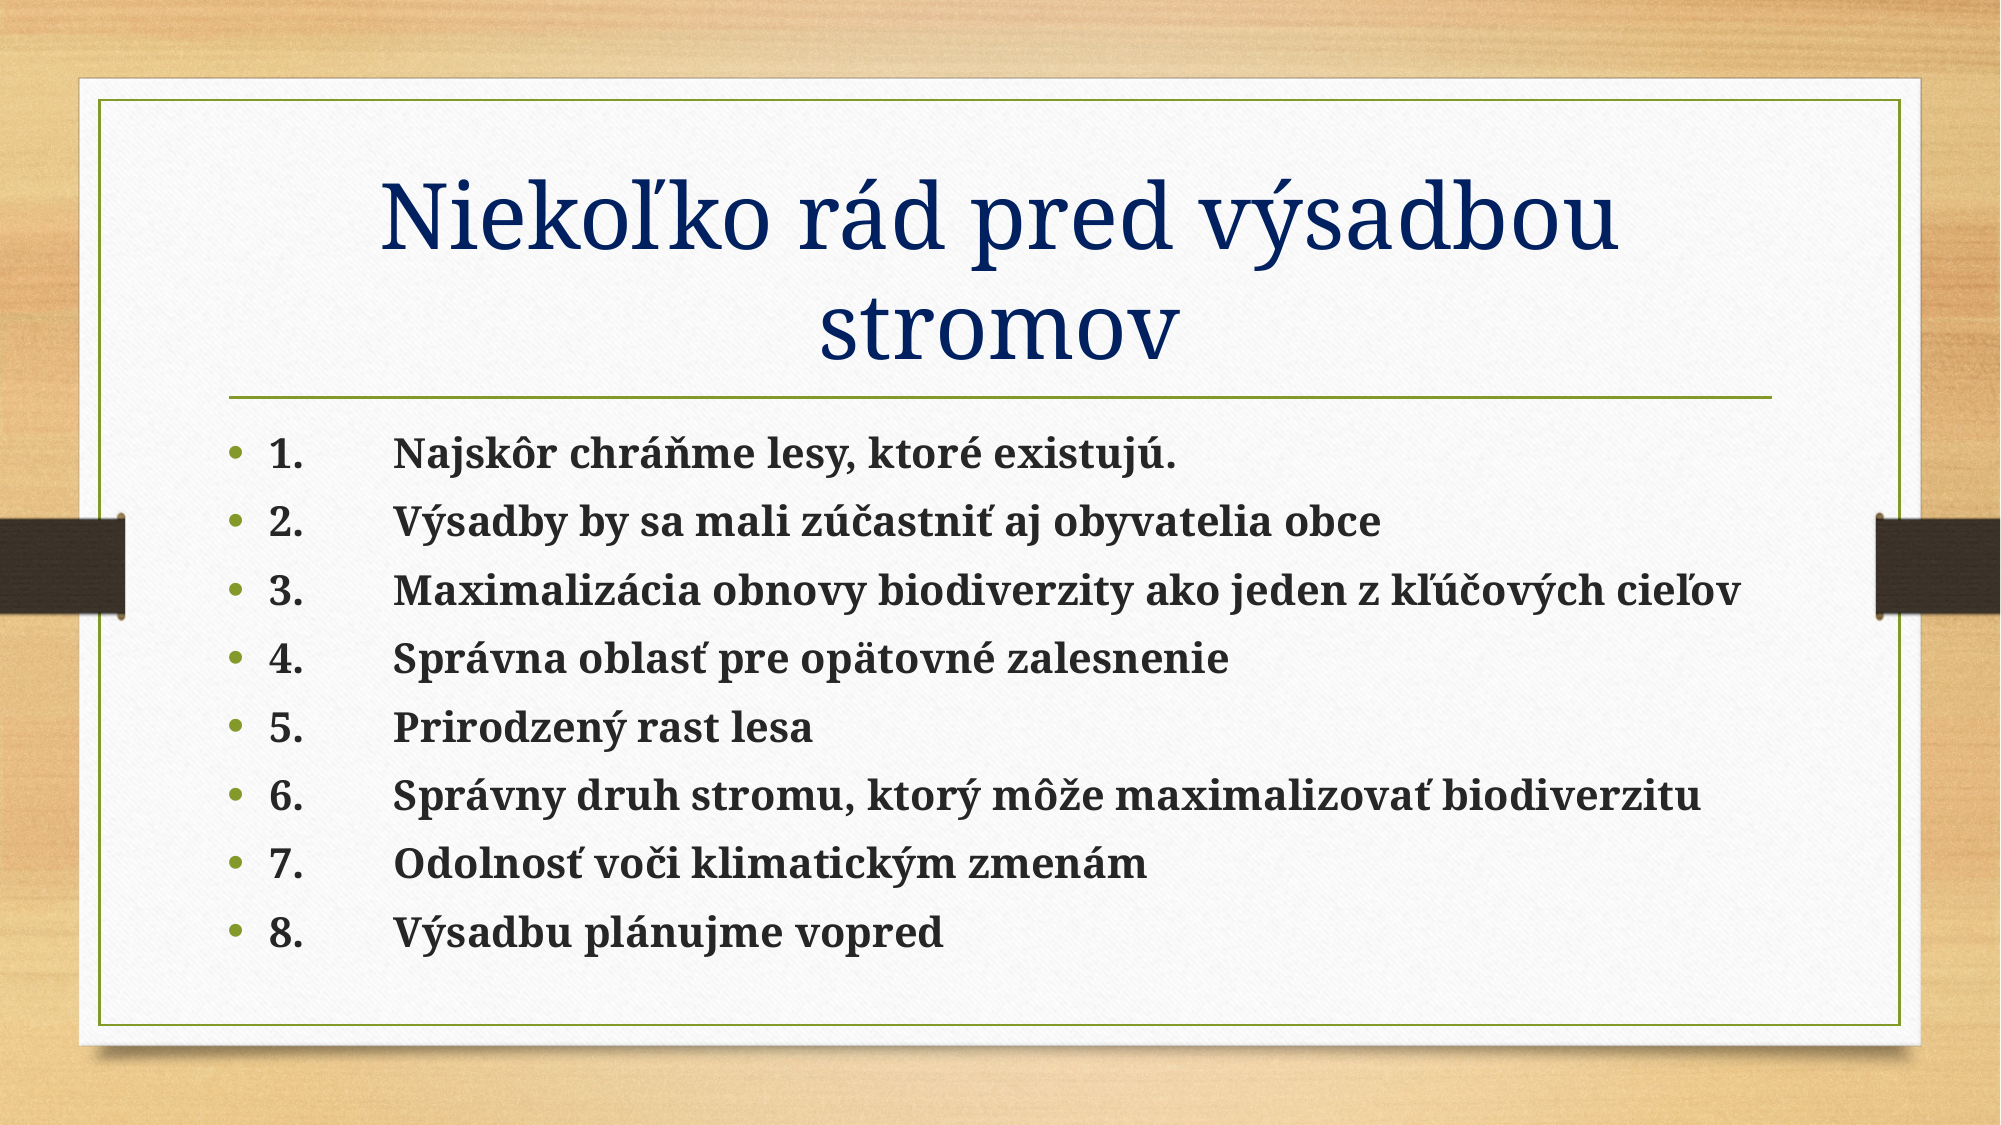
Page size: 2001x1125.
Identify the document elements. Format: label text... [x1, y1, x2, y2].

list 1. Najskôr chráňme lesy, ktoré existujú. 2. Výsadby by sa mali zúčastniť aj obyvatelia obce 3. Maximalizácia obnovy biodiverzity ako jeden z kľúčových cieľov 4. Správna oblasť pre opätovné zalesnenie 5. Prirodzený rast lesa 6. Správny druh stromu, ktorý môže maximalizovať biodiverzitu 7. Odolnosť voči klimatickým zmenám 8. Výsadbu plánujme vopred [212, 419, 1788, 964]
title Niekoľko rád pred výsadbou stromov [212, 161, 1788, 375]
picture [0, 0, 2001, 1125]
